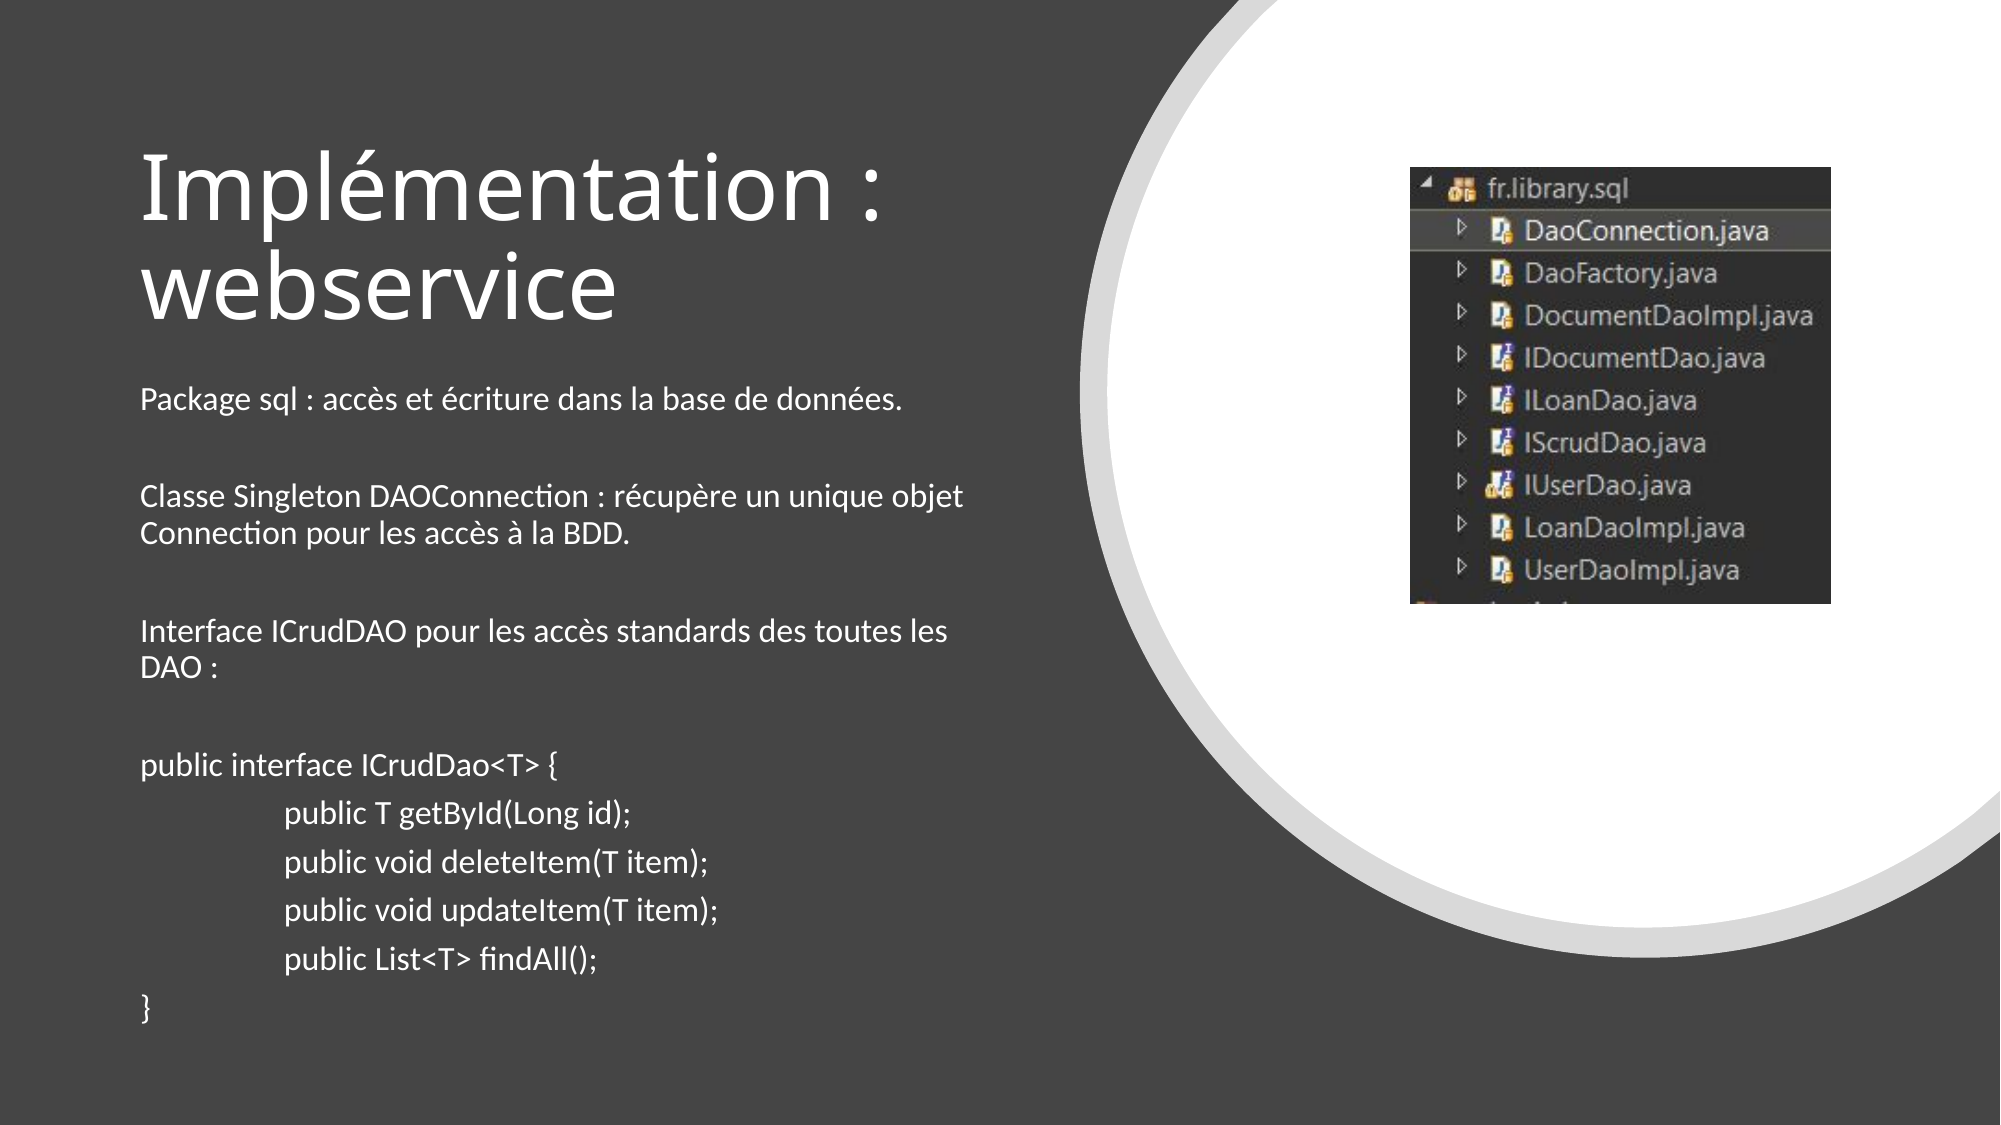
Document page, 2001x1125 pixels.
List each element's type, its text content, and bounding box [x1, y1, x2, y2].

text_box [1078, 0, 2000, 959]
text_box Package sql : accès et écriture dans la base de données. Classe Singleton DAOConnection : récupère un unique objet Connection pour les accès à la BDD. Interface ICrudDAO pour les accès standards des toutes les DAO : public interface ICrudDao<T> { public T getById(Long id); public void deleteItem(T item); public void updateItem(T item); public List<T> findAll(); } [125, 373, 997, 1035]
text_box [1106, 0, 2000, 929]
title Implémentation : webservice [125, 131, 997, 350]
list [1410, 167, 1831, 604]
